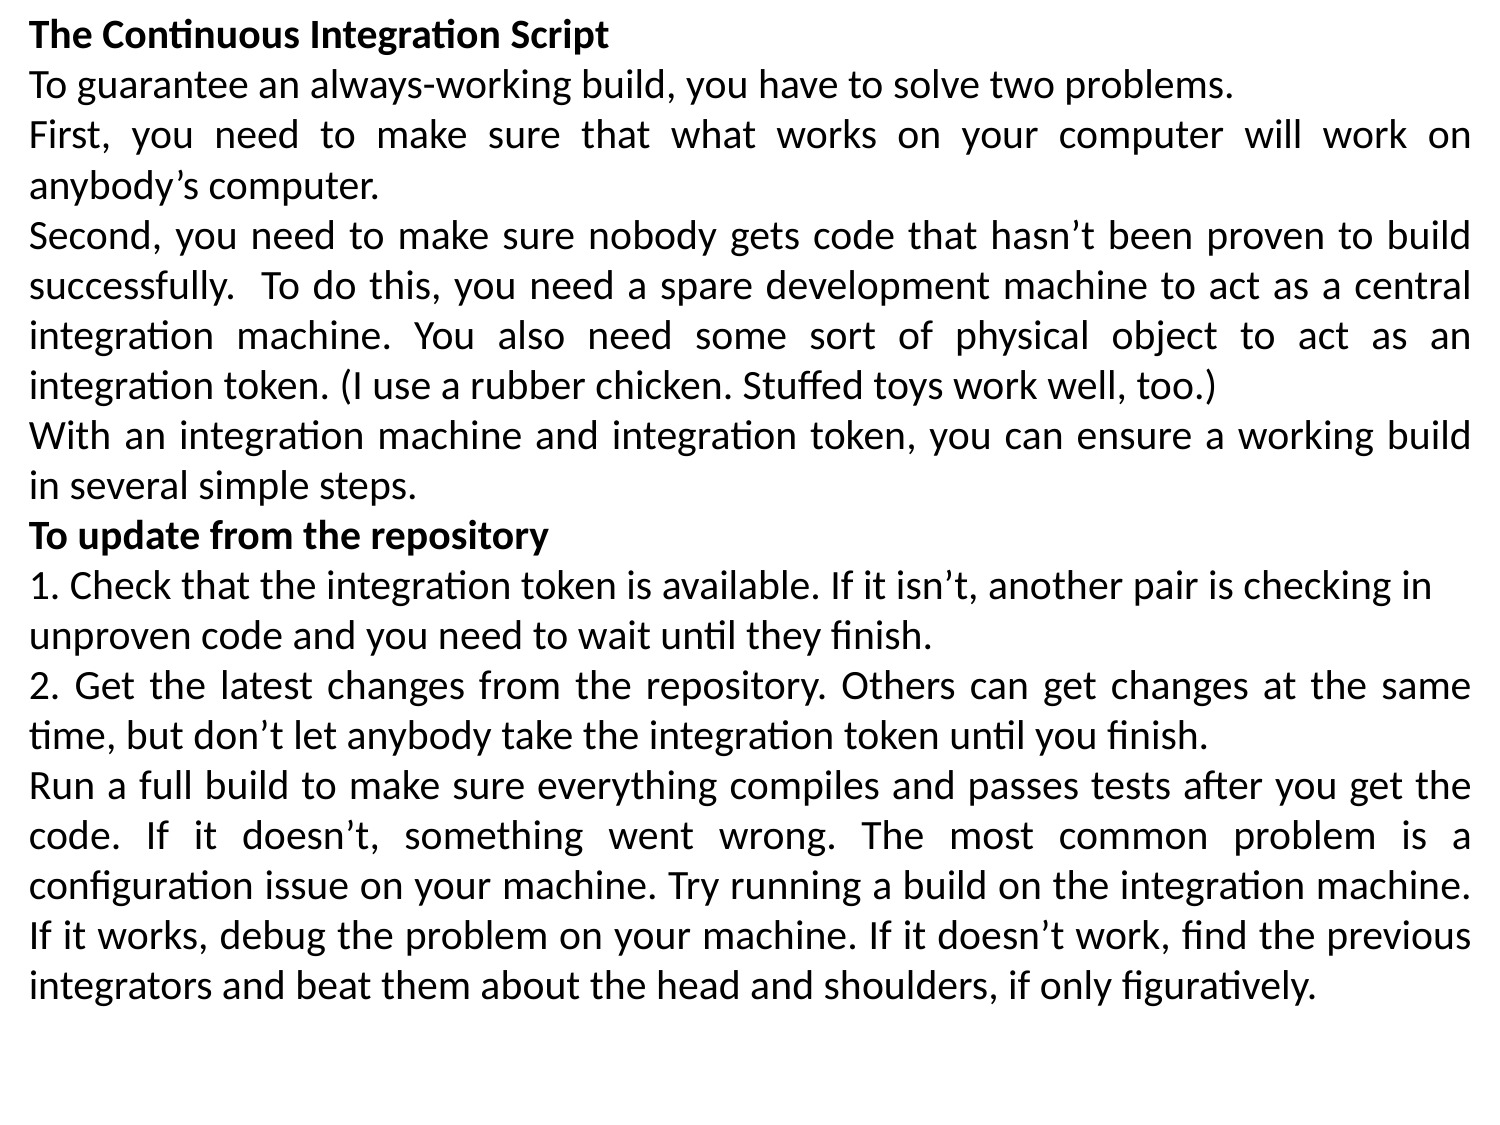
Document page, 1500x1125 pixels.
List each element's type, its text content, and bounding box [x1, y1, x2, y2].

text_box The Continuous Integration Script To guarantee an always-working build, you have to solve two problems. First, you need to make sure that what works on your computer will work on anybody’s computer. Second, you need to make sure nobody gets code that hasn’t been proven to build successfully. To do this, you need a spare development machine to act as a central integration machine. You also need some sort of physical object to act as an integration token. (I use a rubber chicken. Stuffed toys work well, too.) With an integration machine and integration token, you can ensure a working build in several simple steps. To update from the repository 1. Check that the integration token is available. If it isn’t, another pair is checking in unproven code and you need to wait until they finish. 2. Get the latest changes from the repository. Others can get changes at the same time, but don’t let anybody take the integration token until you finish. Run a full build to make sure everything compiles and passes tests after you get the code. If it doesn’t, something went wrong. The most common problem is a configuration issue on your machine. Try running a build on the integration machine. If it works, debug the problem on your machine. If it doesn’t work, find the previous integrators and beat them about the head and shoulders, if only figuratively. [13, 0, 1488, 1016]
